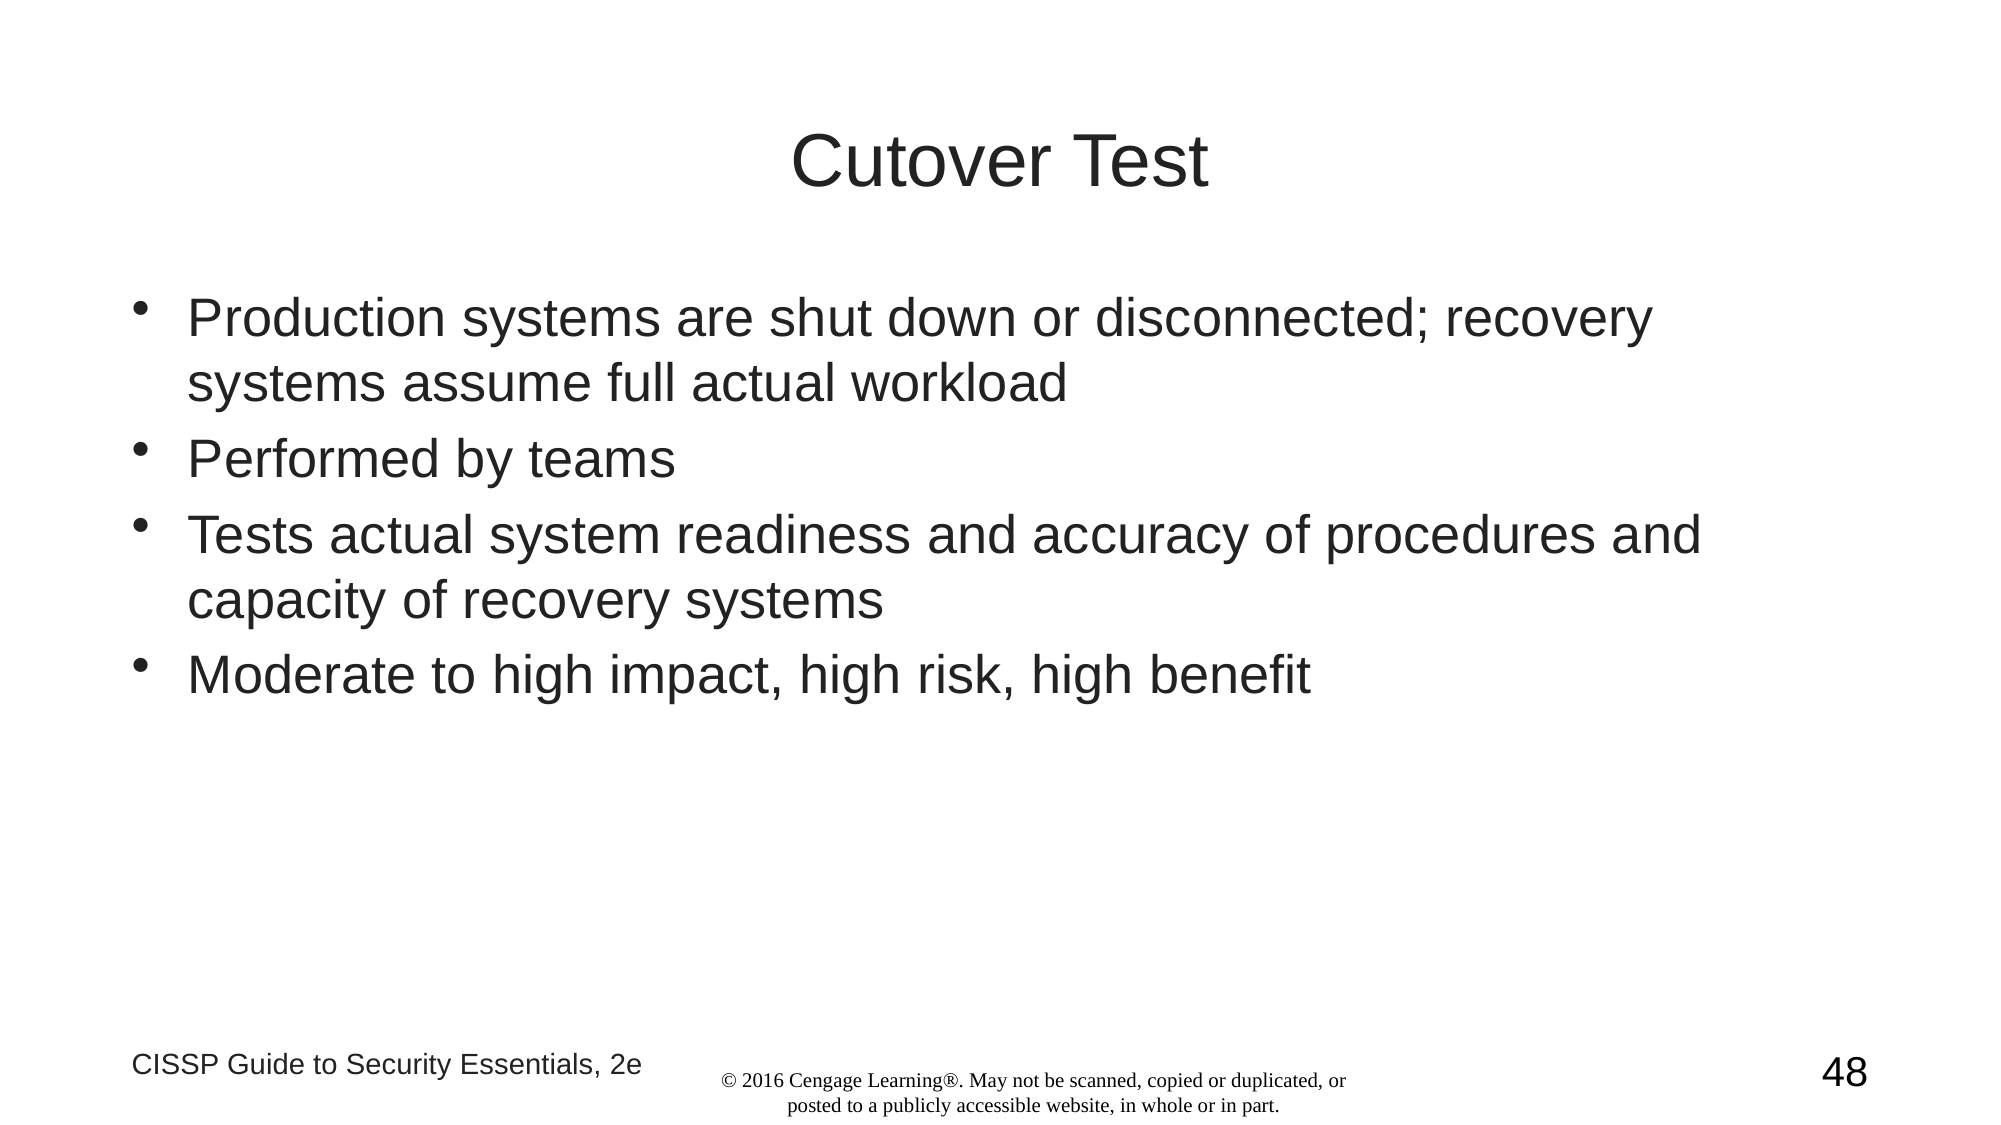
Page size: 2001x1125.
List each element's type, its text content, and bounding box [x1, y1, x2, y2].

text_box © 2016 Cengage Learning®. May not be scanned, copied or duplicated, or posted to a publicly accessible website, in whole or in part. [677, 1059, 1390, 1125]
footer CISSP Guide to Security Essentials, 2e [116, 1037, 1251, 1101]
list Production systems are shut down or disconnected; recovery systems assume full actual workload Performed by teams Tests actual system readiness and accuracy of procedures and capacity of recovery systems Moderate to high impact, high risk, high benefit [116, 275, 1884, 1025]
title Cutover Test [116, 62, 1884, 250]
slide_number 48 [1766, 1037, 1884, 1101]
